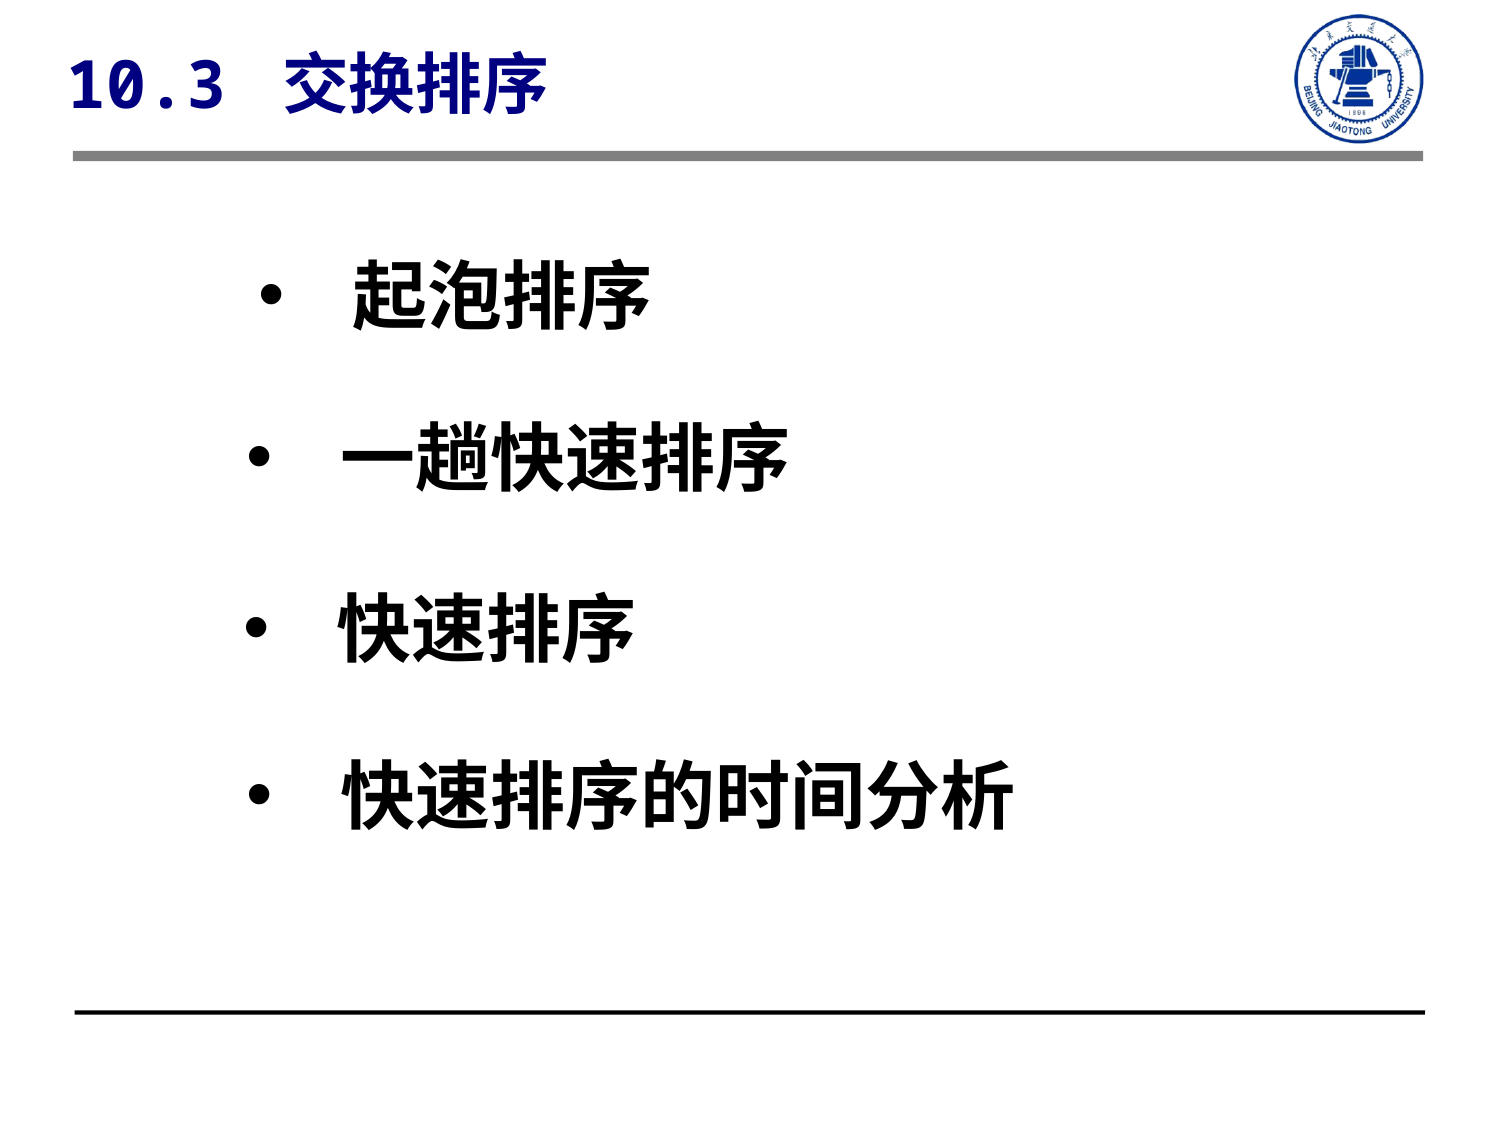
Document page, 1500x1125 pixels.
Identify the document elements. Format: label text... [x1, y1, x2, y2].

picture [1294, 14, 1424, 144]
text_box 快速排序 [228, 574, 921, 679]
text_box 10.3 交换排序 [51, 35, 1064, 125]
text_box 一趟快速排序 [231, 403, 1086, 508]
text_box 快速排序的时间分析 [231, 740, 1382, 846]
text_box 起泡排序 [244, 240, 904, 346]
